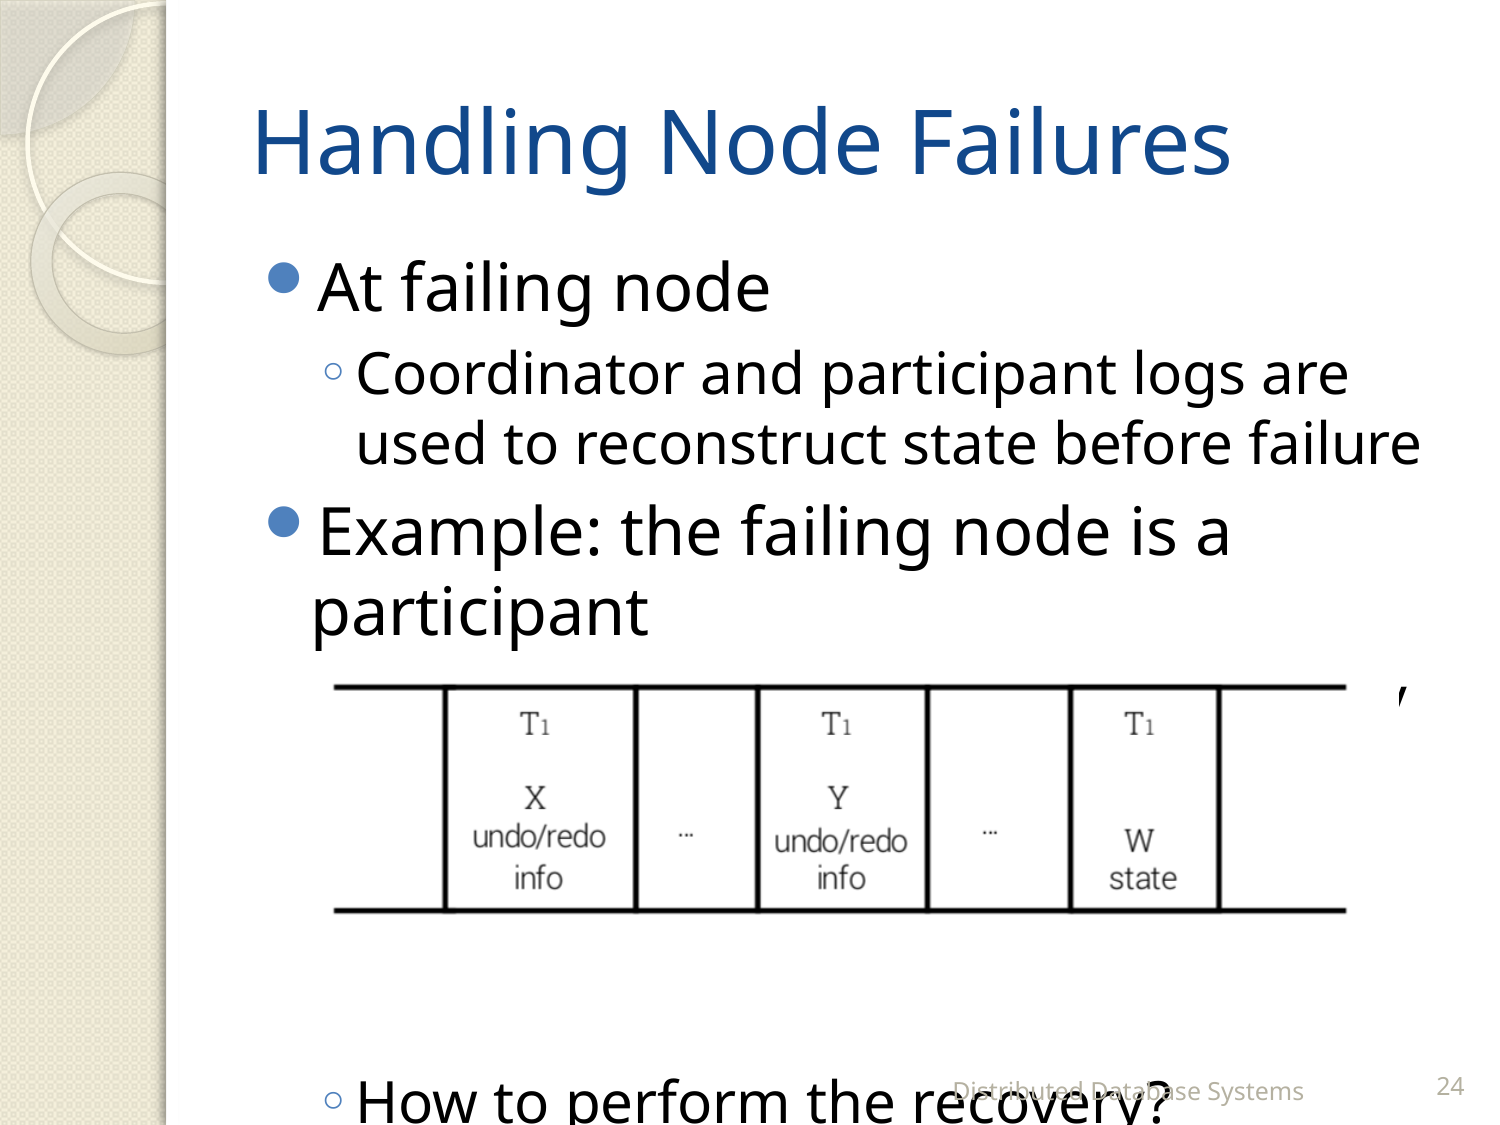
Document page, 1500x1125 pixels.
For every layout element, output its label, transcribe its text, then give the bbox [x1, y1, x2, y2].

footer Distributed Database Systems [937, 1034, 1413, 1113]
slide_number 24 [1413, 1034, 1488, 1113]
picture [302, 656, 1399, 948]
title Handling Node Failures [235, 45, 1466, 233]
list At failing node Coordinator and participant logs are used to reconstruct state before failure Example: the failing node is a participant Participant log contains W on recovery How to perform the recovery? [235, 237, 1466, 1025]
